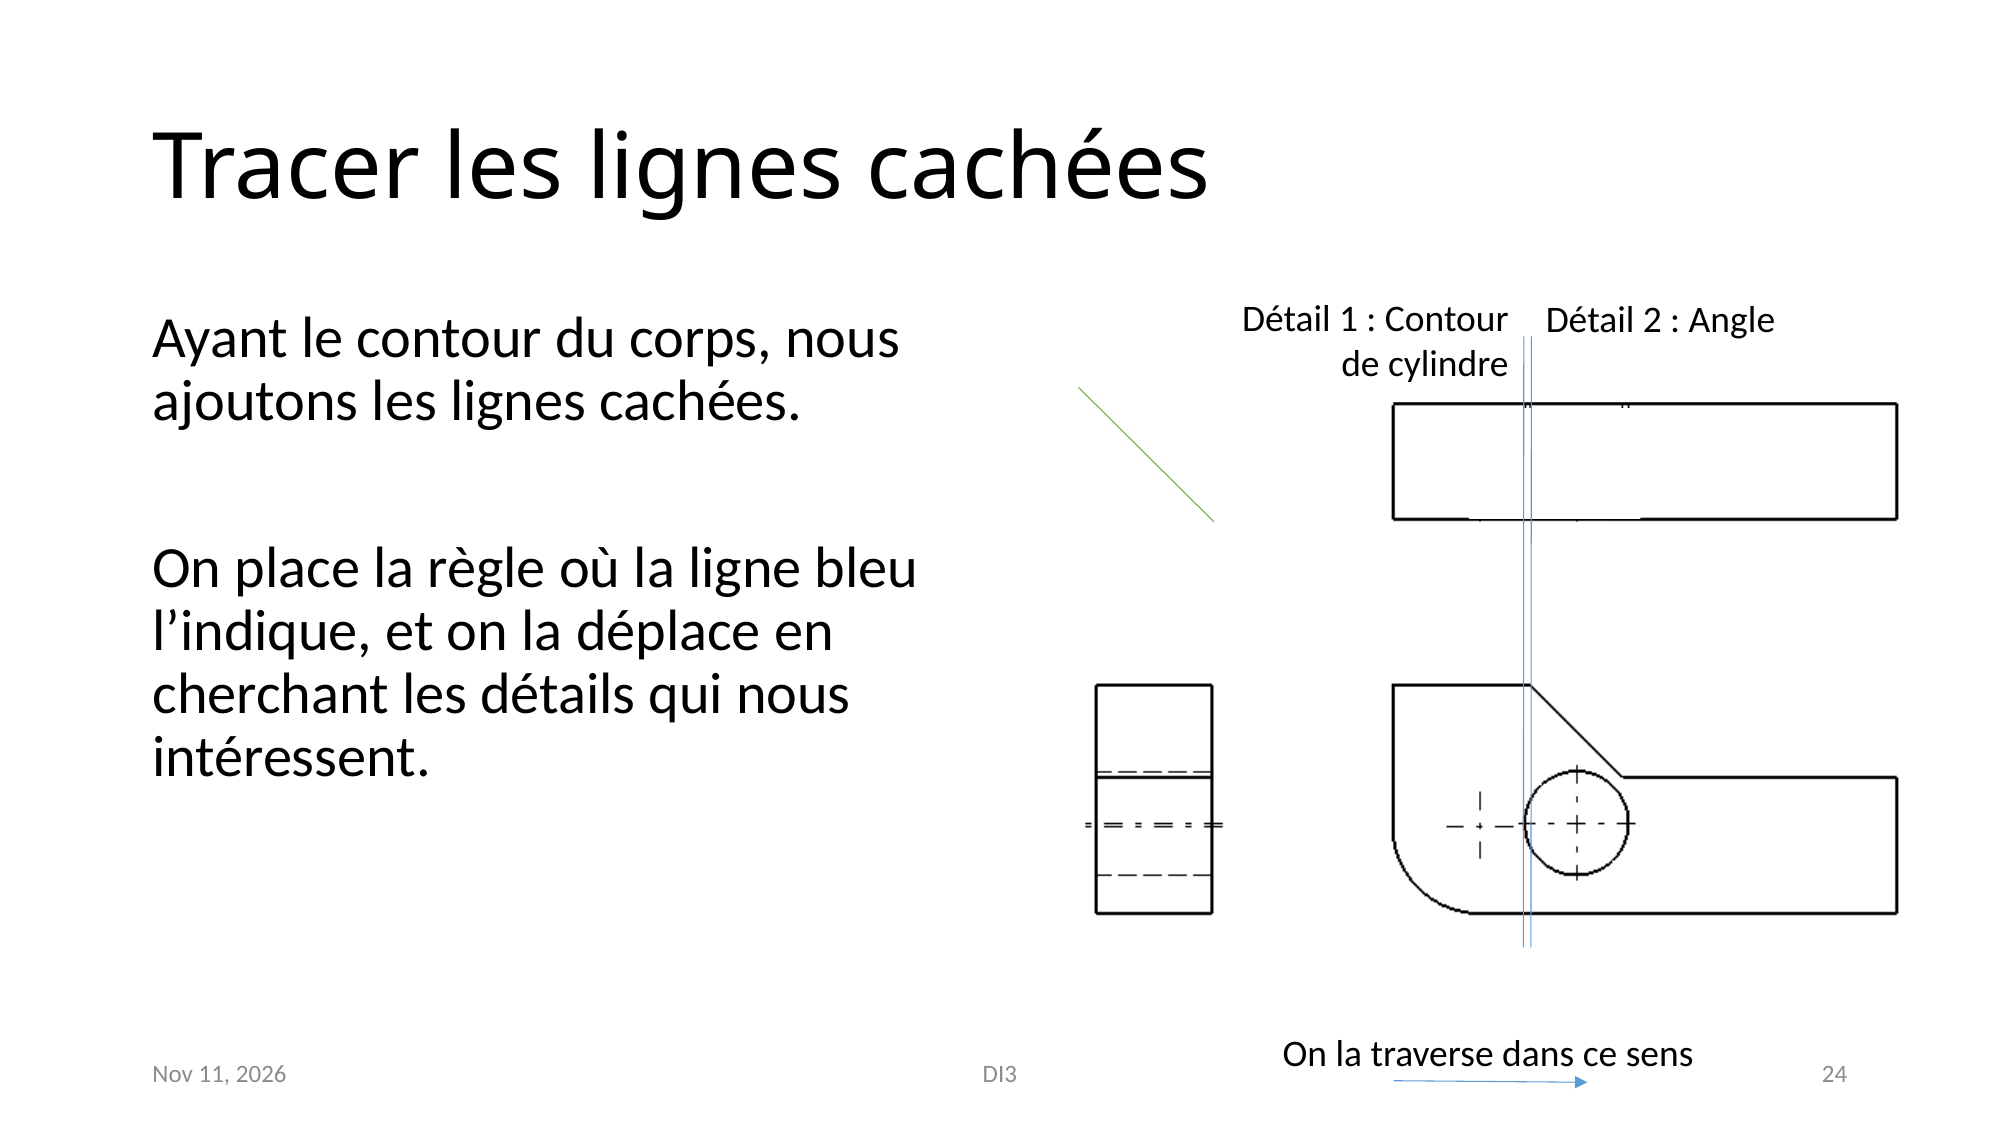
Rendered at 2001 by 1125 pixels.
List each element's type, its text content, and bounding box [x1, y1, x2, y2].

slide_number Nov-18 [137, 1042, 588, 1103]
text_box Détail 1 : Contour de cylindre [1187, 286, 1524, 392]
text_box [1078, 387, 1214, 522]
text_box Détail 2 : Angle [1531, 287, 1867, 348]
footer DI3 [662, 1042, 1338, 1103]
title Tracer les lignes cachées [137, 59, 1863, 278]
text_box On la traverse dans ce sens [1267, 1021, 1715, 1082]
list Ayant le contour du corps, nous ajoutons les lignes cachées. On place la règle où la ligne bleu l’indique, et on la déplace en cherchant les détails qui nous intéressent. [137, 299, 1049, 1014]
picture [1048, 402, 1933, 956]
slide_number 24 [1412, 1042, 1863, 1103]
